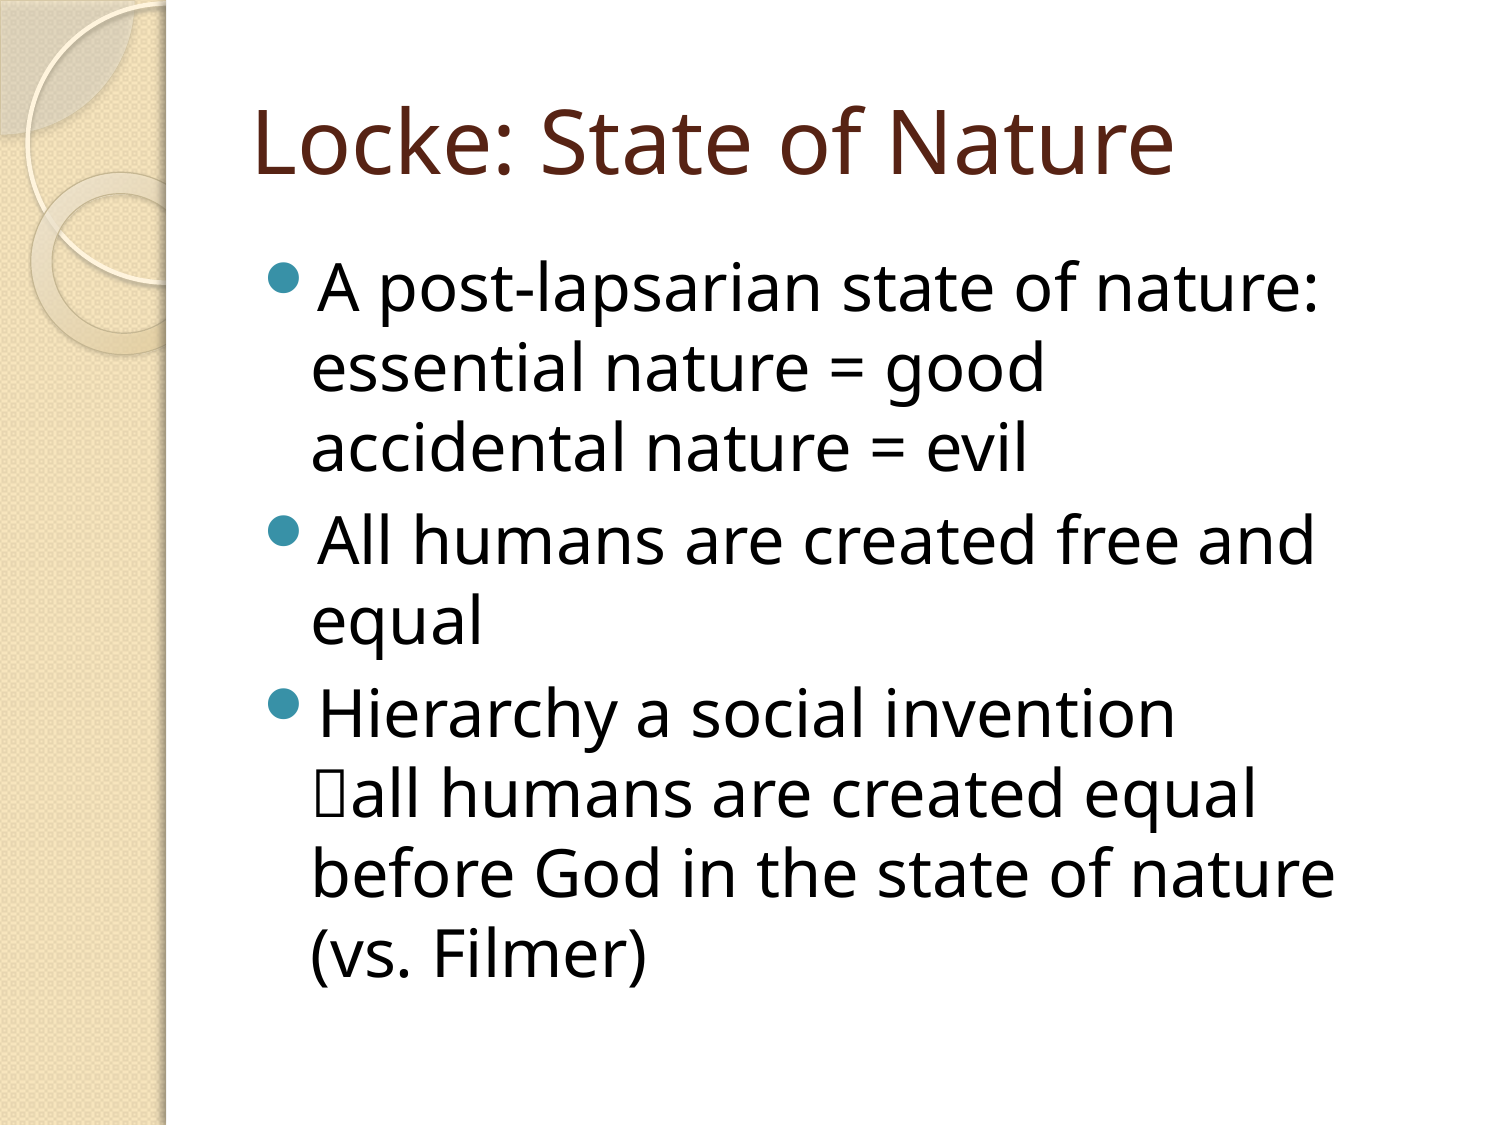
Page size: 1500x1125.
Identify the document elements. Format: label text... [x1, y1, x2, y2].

list A post-lapsarian state of nature: essential nature = good accidental nature = evil All humans are created free and equal Hierarchy a social invention all humans are created equal before God in the state of nature (vs. Filmer) [235, 237, 1466, 1025]
title Locke: State of Nature [235, 45, 1466, 233]
